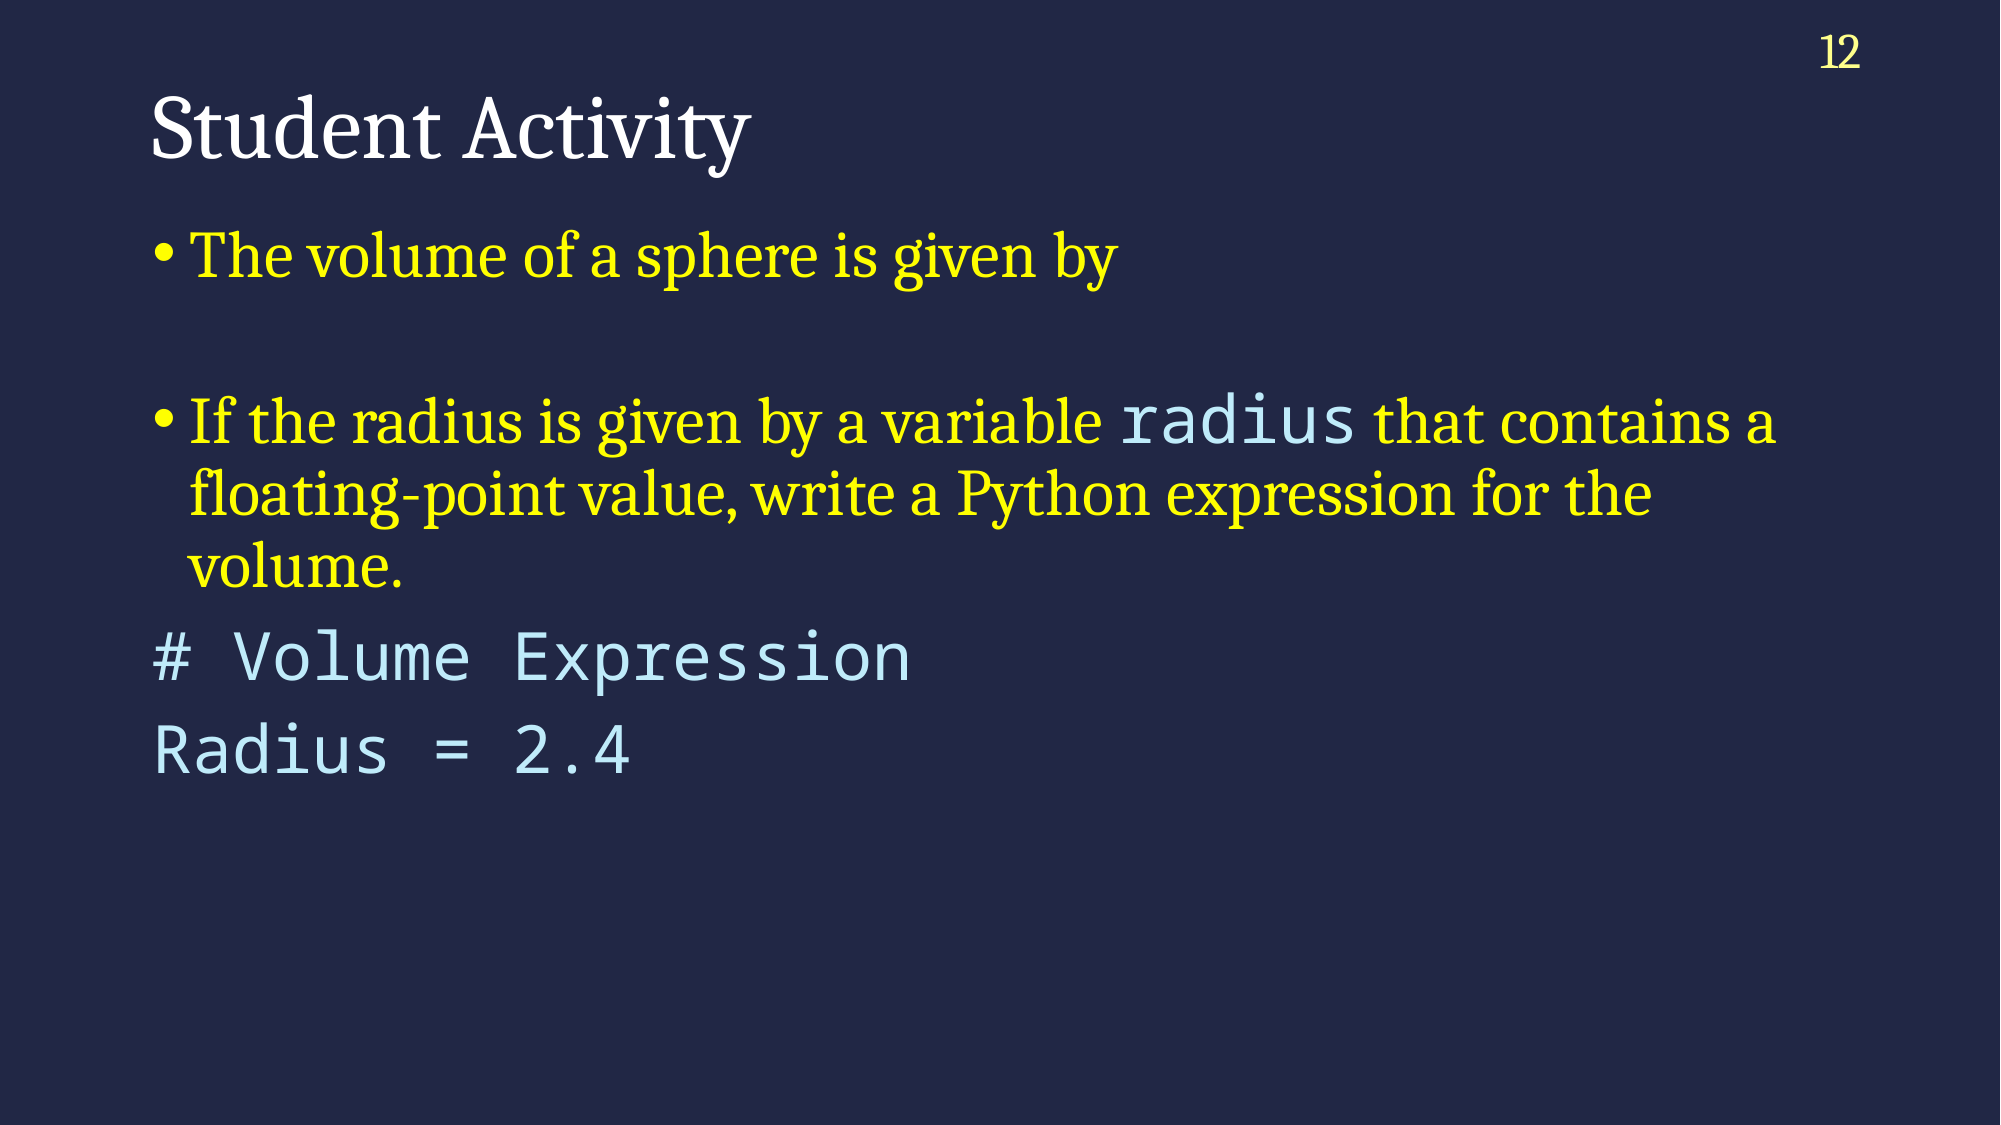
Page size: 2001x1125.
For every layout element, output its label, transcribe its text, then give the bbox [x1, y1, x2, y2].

title Student Activity [137, 59, 1863, 198]
slide_number 12 [1760, 18, 1877, 79]
